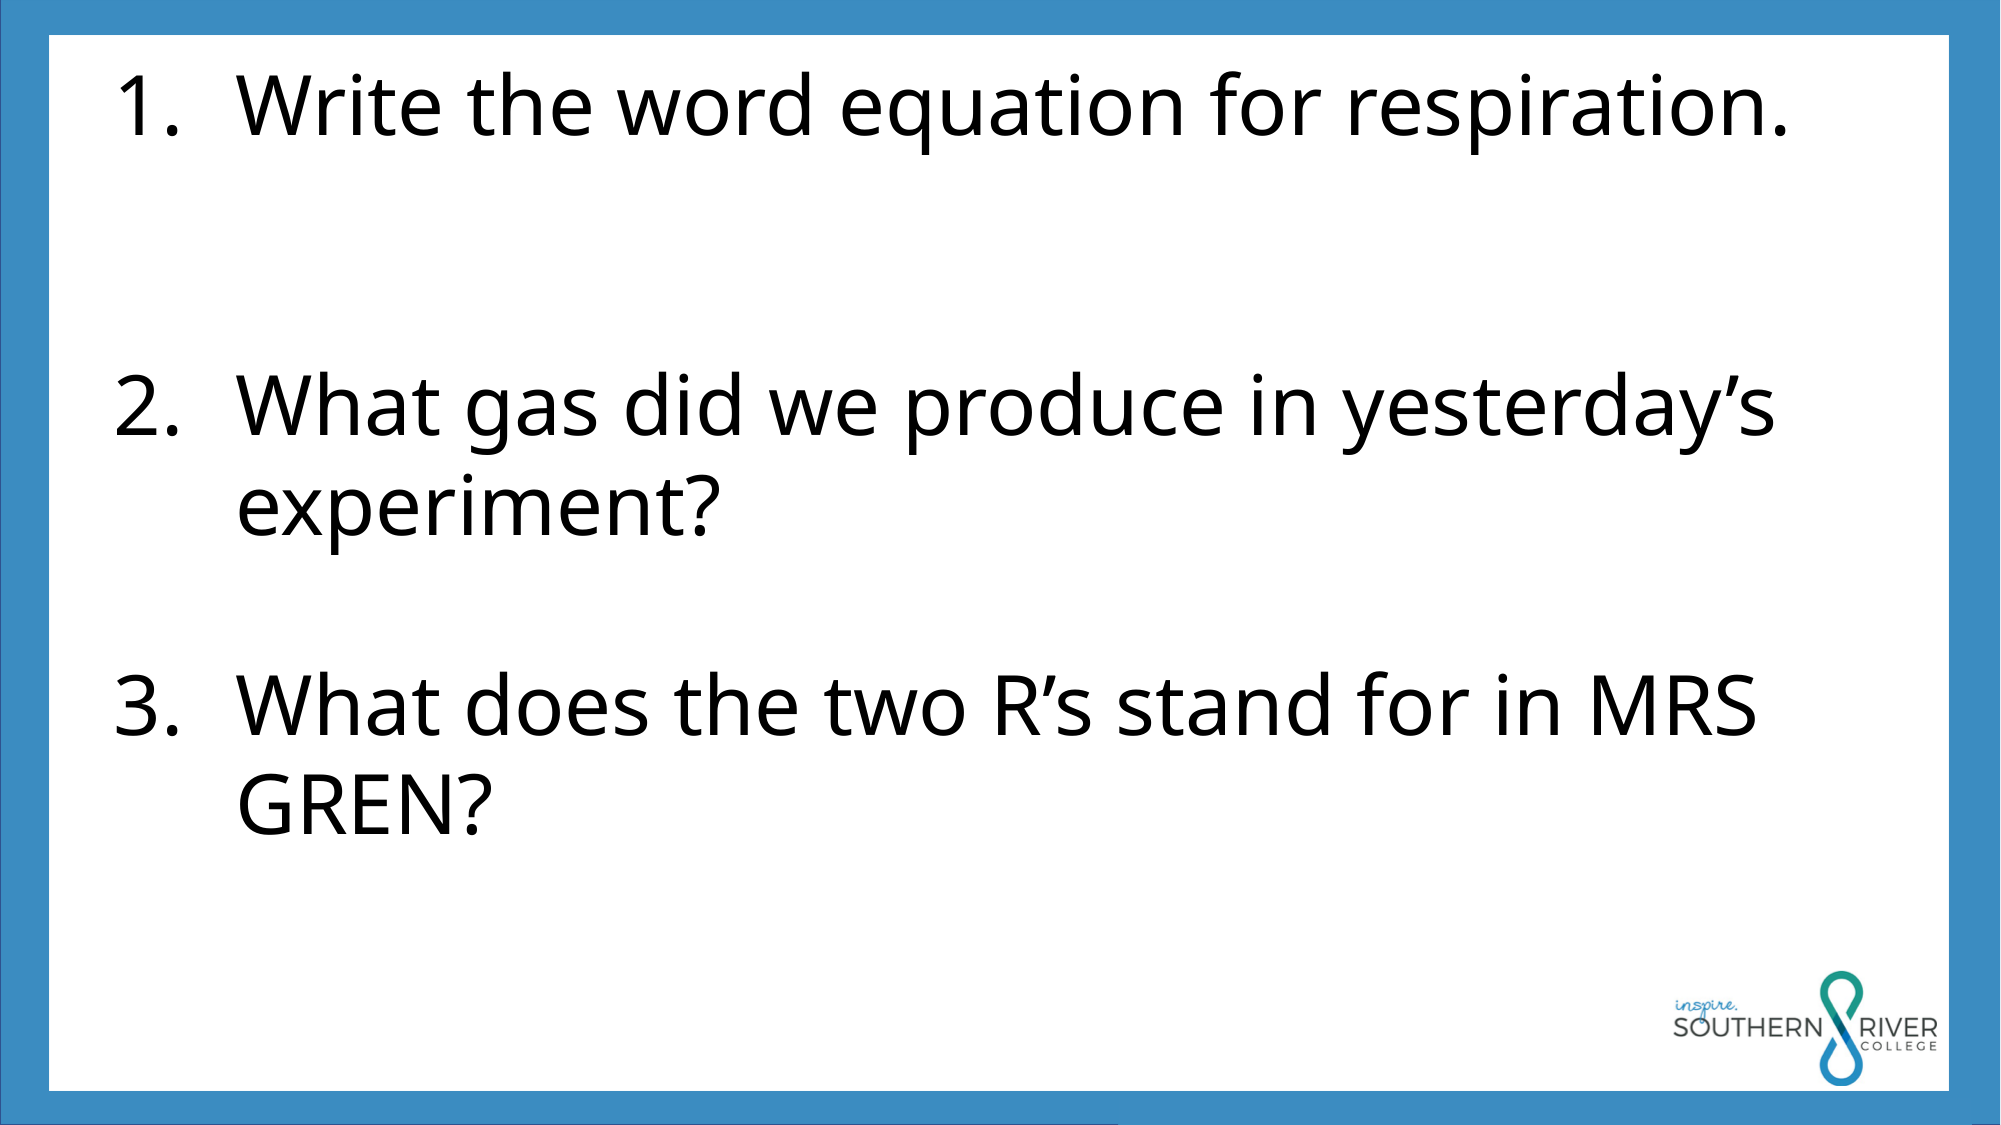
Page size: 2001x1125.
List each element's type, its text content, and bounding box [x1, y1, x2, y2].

text_box Write the word equation for respiration. What gas did we produce in yesterday’s experiment? What does the two R’s stand for in MRS GREN? [98, 45, 1926, 972]
picture [0, 0, 2001, 1125]
